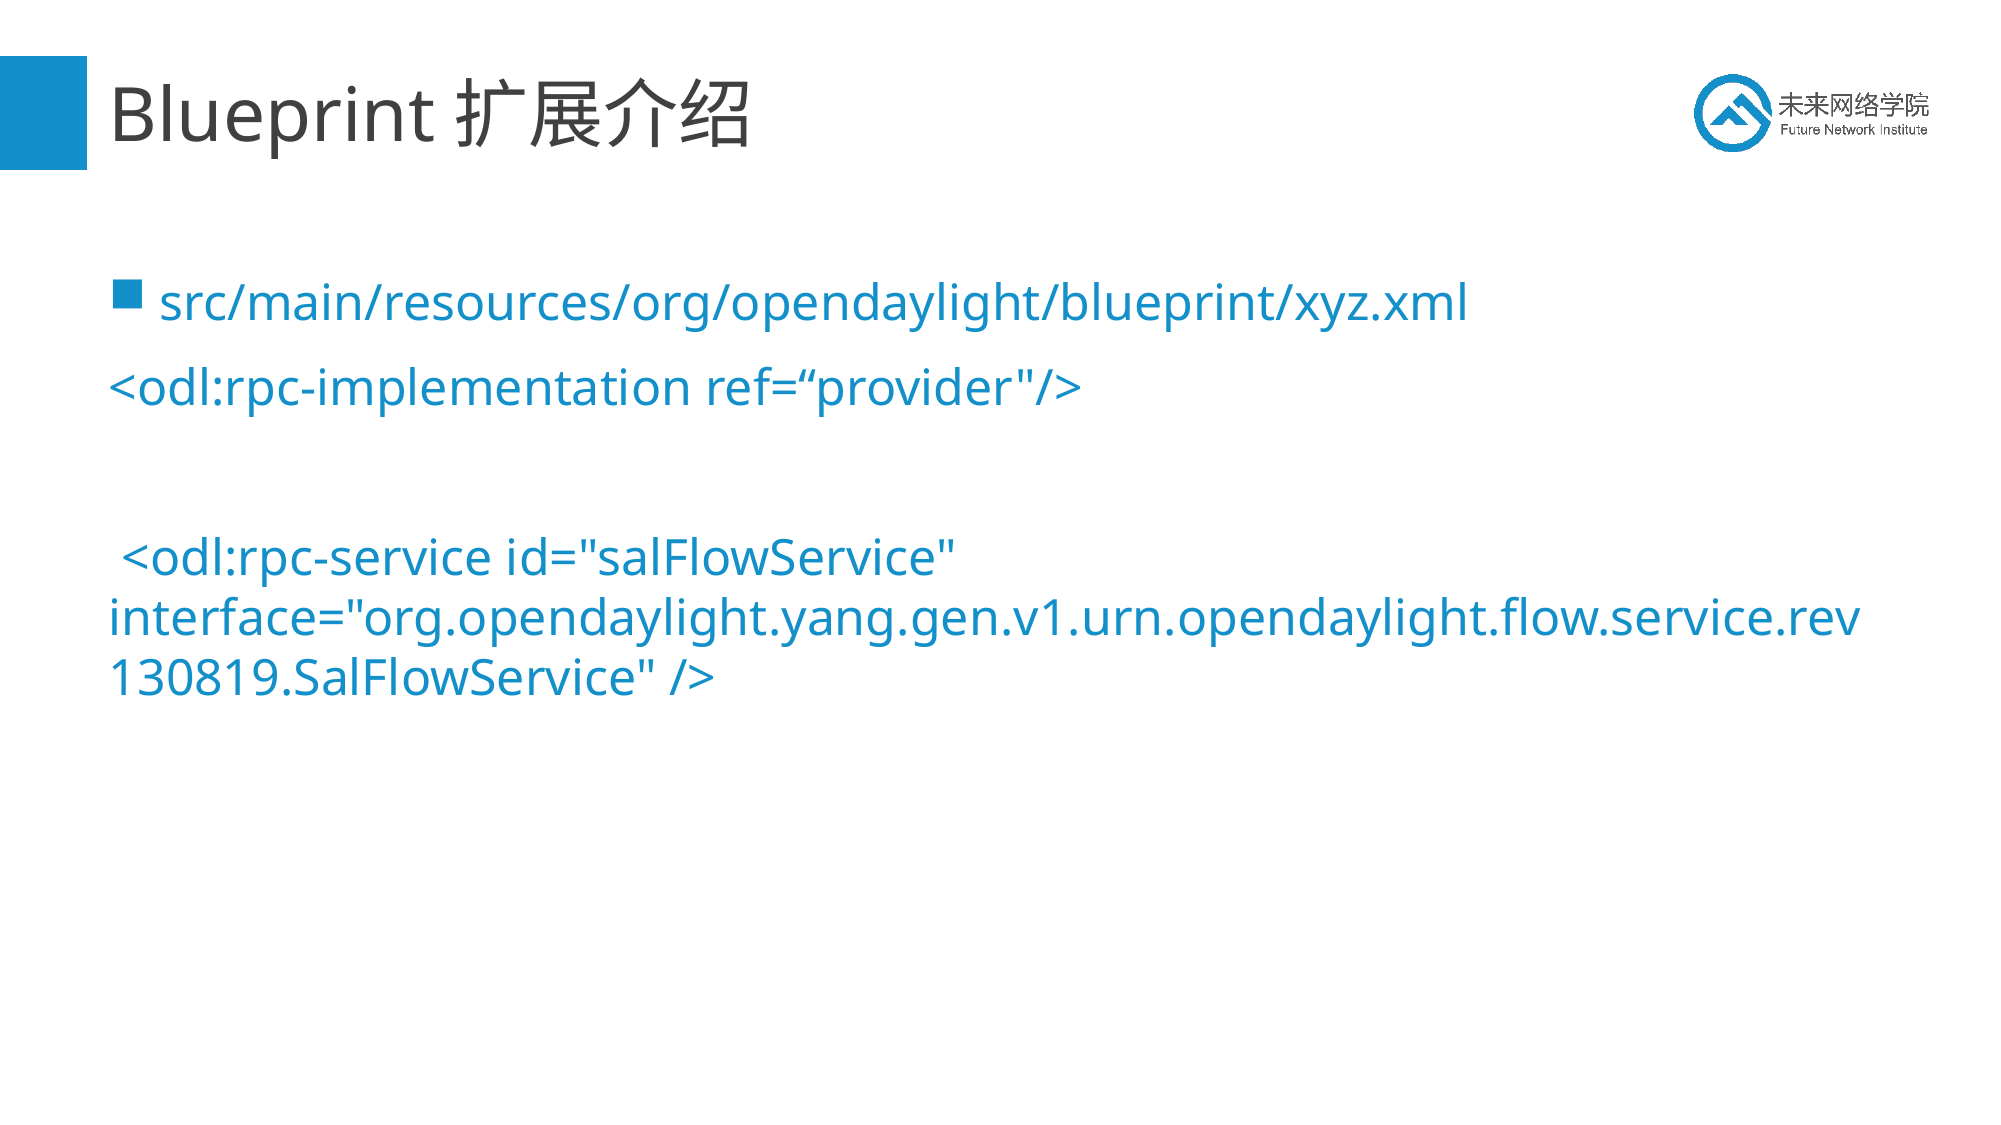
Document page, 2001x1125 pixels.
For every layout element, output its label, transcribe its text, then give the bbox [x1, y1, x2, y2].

picture [1888, 74, 1929, 152]
list src/main/resources/org/opendaylight/blueprint/xyz.xml <odl:rpc-implementation ref=“provider"/> <odl:rpc-service id="salFlowService" interface="org.opendaylight.yang.gen.v1.urn.opendaylight.flow.service.rev130819.SalFlowService" /> [93, 262, 1888, 977]
title Blueprint扩展介绍 [93, 61, 1888, 174]
